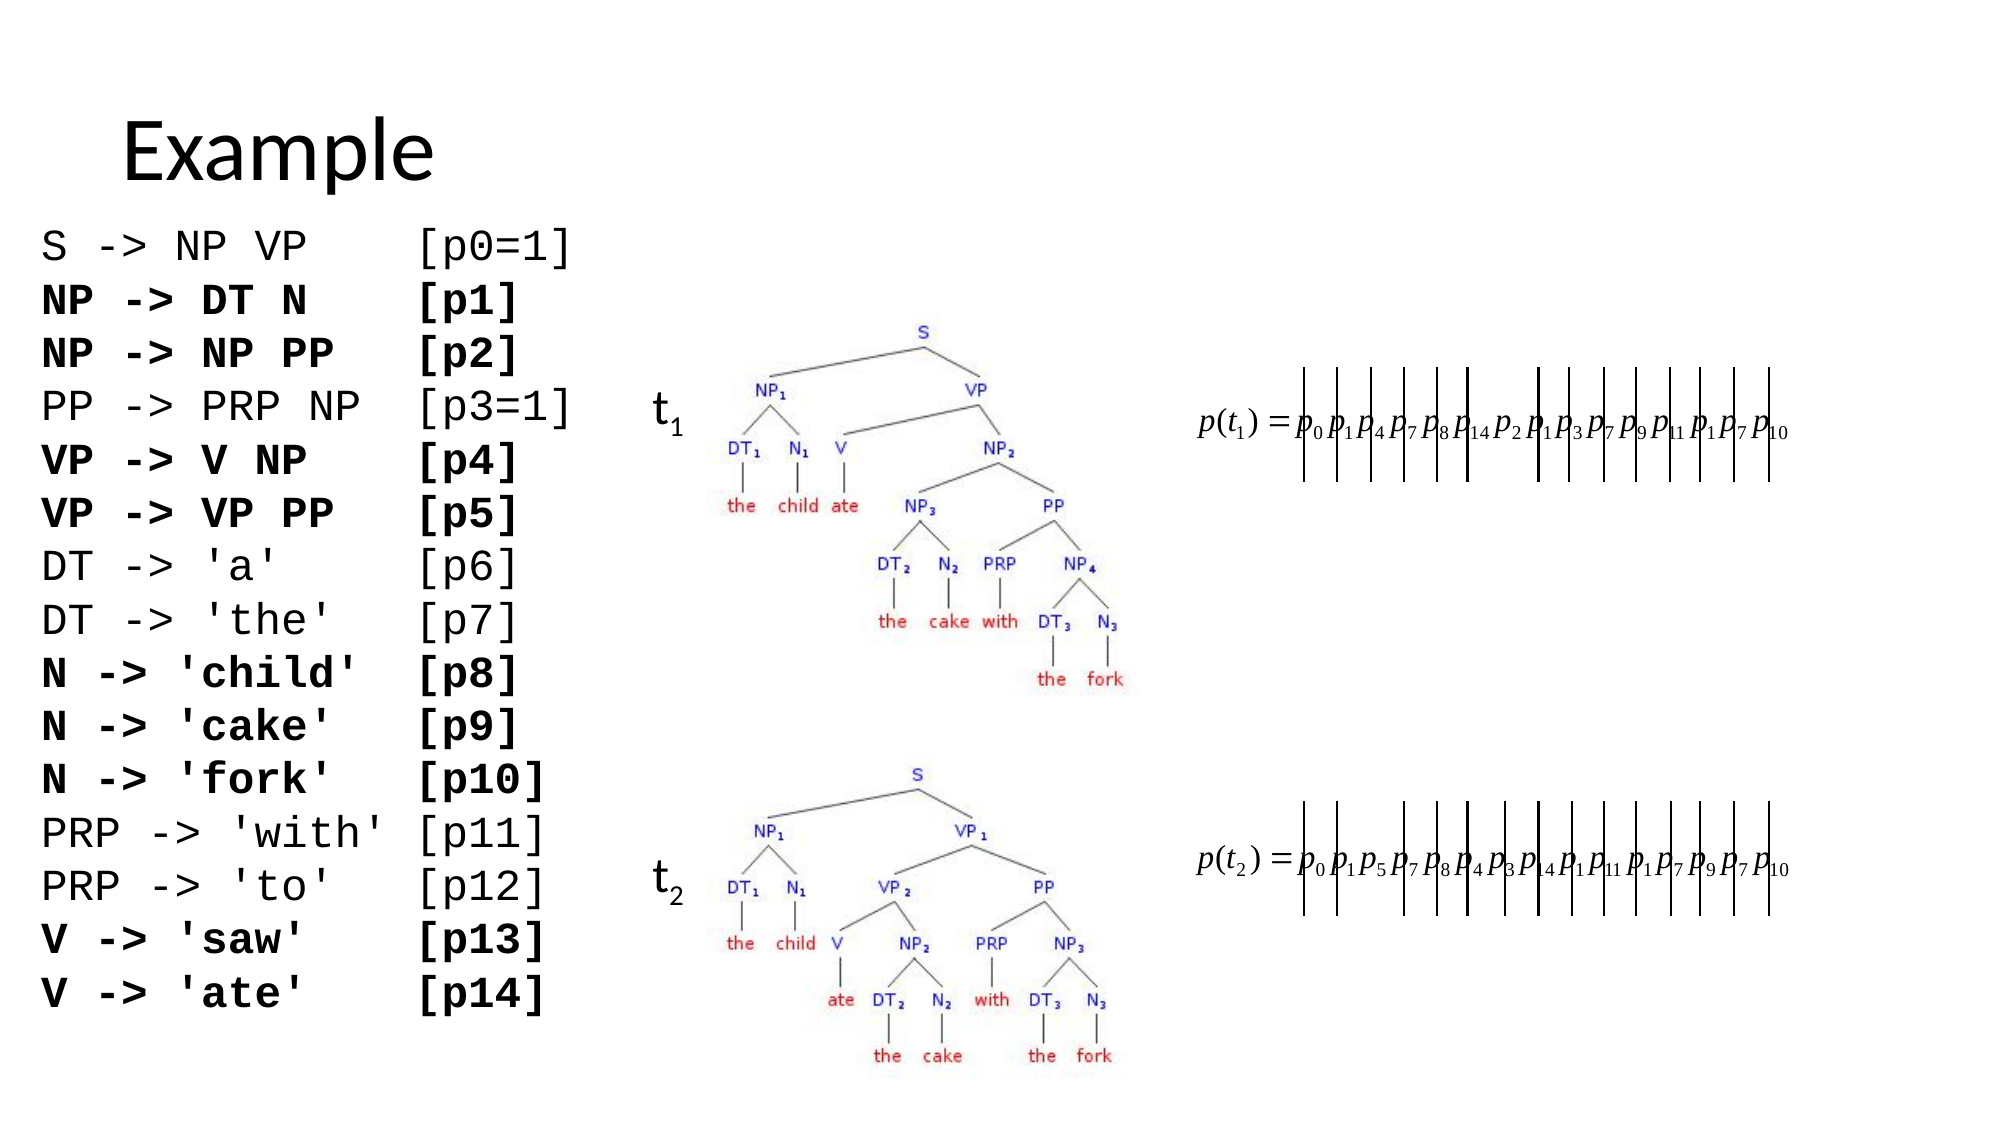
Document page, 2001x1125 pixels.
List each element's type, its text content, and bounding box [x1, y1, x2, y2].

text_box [1188, 835, 1303, 886]
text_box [1670, 397, 1699, 448]
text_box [1572, 835, 1603, 886]
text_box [1604, 835, 1636, 886]
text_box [1734, 397, 1768, 448]
title Example [106, 42, 1832, 260]
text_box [1468, 397, 1538, 448]
text_box S -> NP VP [p0=1] NP -> DT N [p1] NP -> NP PP [p2] PP -> PRP NP [p3=1] VP -> V NP [p4] VP -> VP PP [p5] DT -> 'a' [p6] DT -> 'the' [p7] N -> 'child' [p8] N -> 'cake' [p9] N -> 'fork' [p10] PRP -> 'with' [p11] PRP -> 'to' [p12] V -> 'saw' [p13] V -> 'ate' [p14] [26, 208, 833, 1024]
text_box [1506, 835, 1538, 886]
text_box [1769, 835, 1794, 886]
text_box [1701, 835, 1733, 886]
picture [707, 310, 1141, 702]
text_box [1637, 835, 1670, 886]
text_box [1539, 397, 1568, 448]
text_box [1404, 397, 1437, 448]
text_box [1438, 397, 1467, 448]
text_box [1671, 835, 1699, 886]
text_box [1338, 835, 1403, 886]
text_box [1304, 397, 1337, 448]
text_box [1539, 835, 1571, 886]
picture [707, 753, 1129, 1079]
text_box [1604, 397, 1636, 448]
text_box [1404, 835, 1437, 886]
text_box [1438, 835, 1467, 886]
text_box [1468, 835, 1505, 886]
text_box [1701, 397, 1733, 448]
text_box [1189, 397, 1303, 448]
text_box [1371, 397, 1403, 448]
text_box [1338, 397, 1370, 448]
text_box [1734, 835, 1768, 886]
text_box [1637, 397, 1669, 448]
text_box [1569, 397, 1603, 448]
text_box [1304, 835, 1337, 886]
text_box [1769, 397, 1793, 448]
